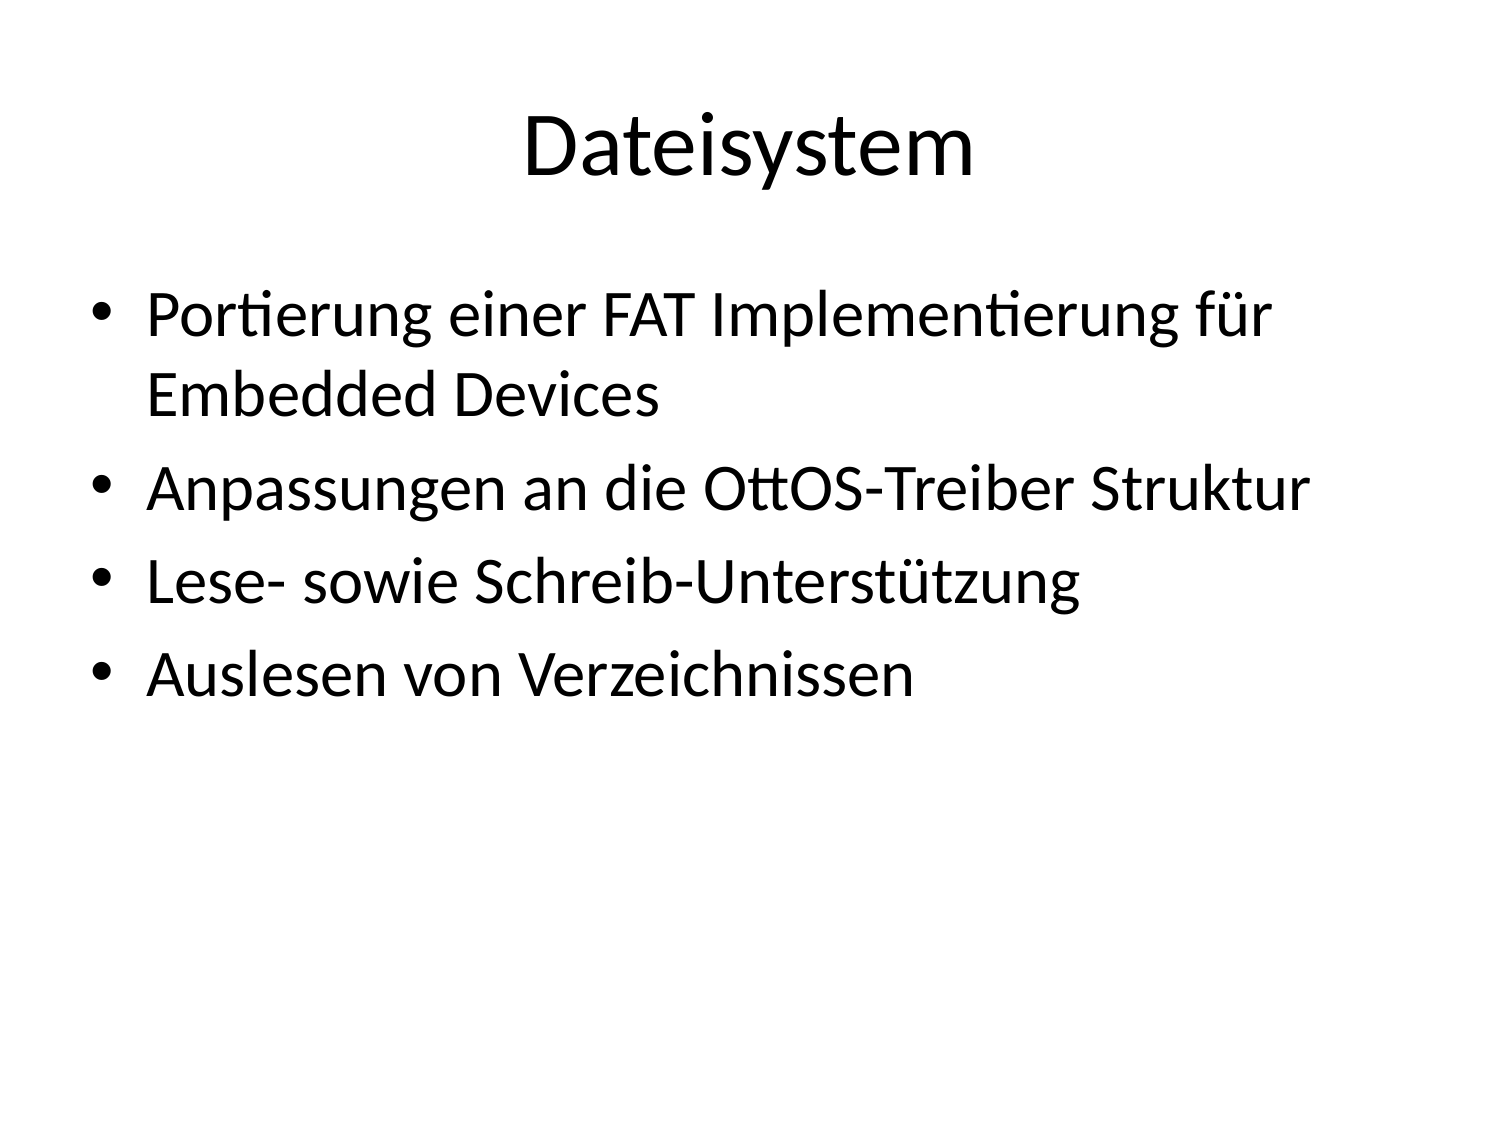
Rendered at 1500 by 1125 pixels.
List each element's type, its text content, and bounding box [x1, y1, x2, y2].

list Portierung einer FAT Implementierung für Embedded Devices Anpassungen an die OttOS-Treiber Struktur Lese- sowie Schreib-Unterstützung Auslesen von Verzeichnissen [75, 262, 1425, 1005]
title Dateisystem [75, 45, 1425, 233]
